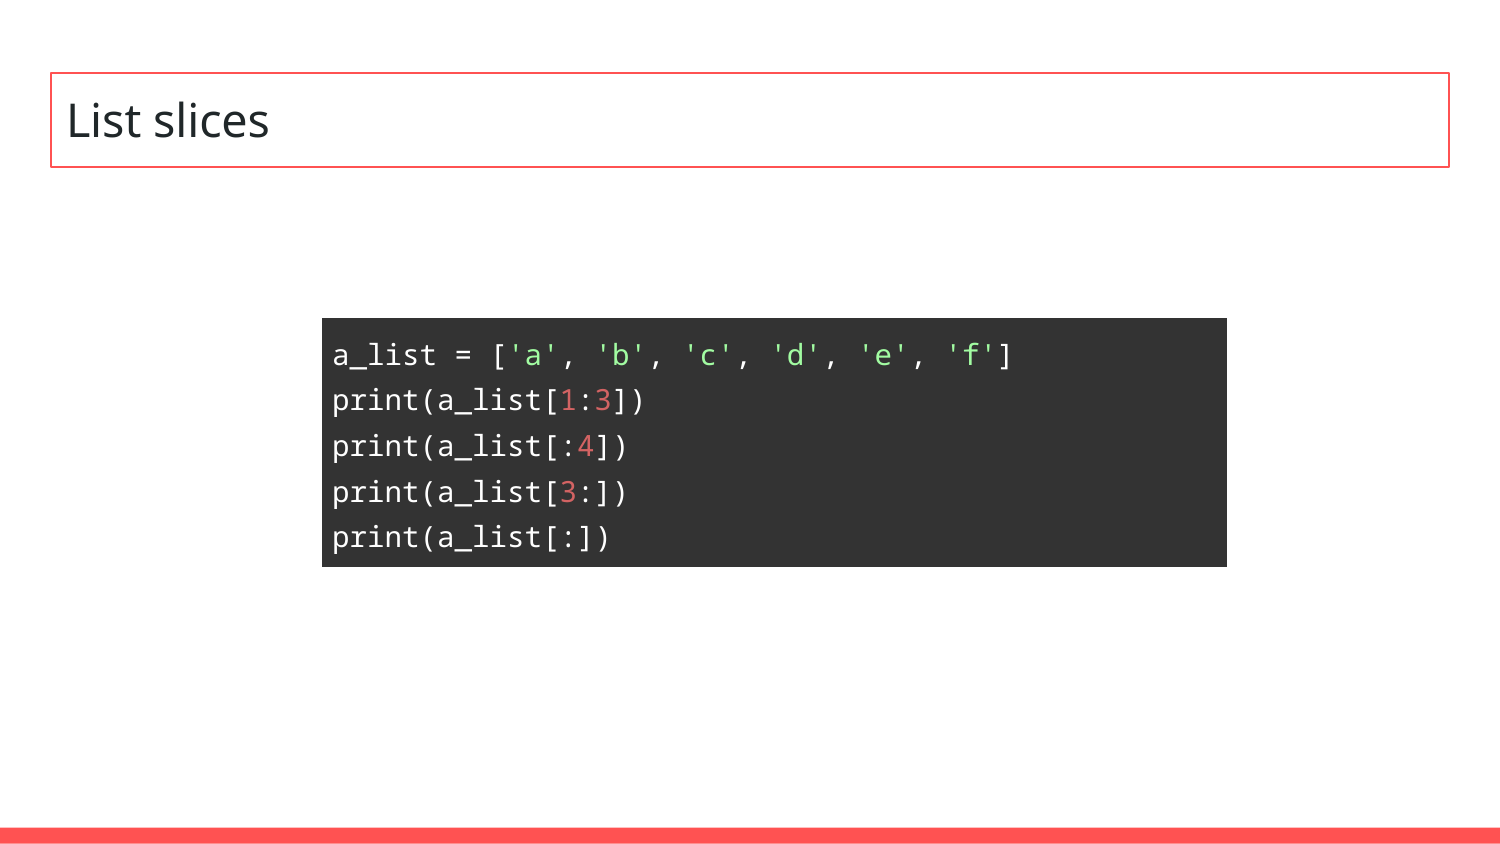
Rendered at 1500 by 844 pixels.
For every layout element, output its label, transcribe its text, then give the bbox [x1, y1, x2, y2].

table_header a_list = ['a', 'b', 'c', 'd', 'e', 'f'] print(a_list[1:3]) print(a_list[:4]) print(a_list[3:]) print(a_list[:]) [322, 318, 1227, 567]
title List slices [50, 72, 1450, 168]
